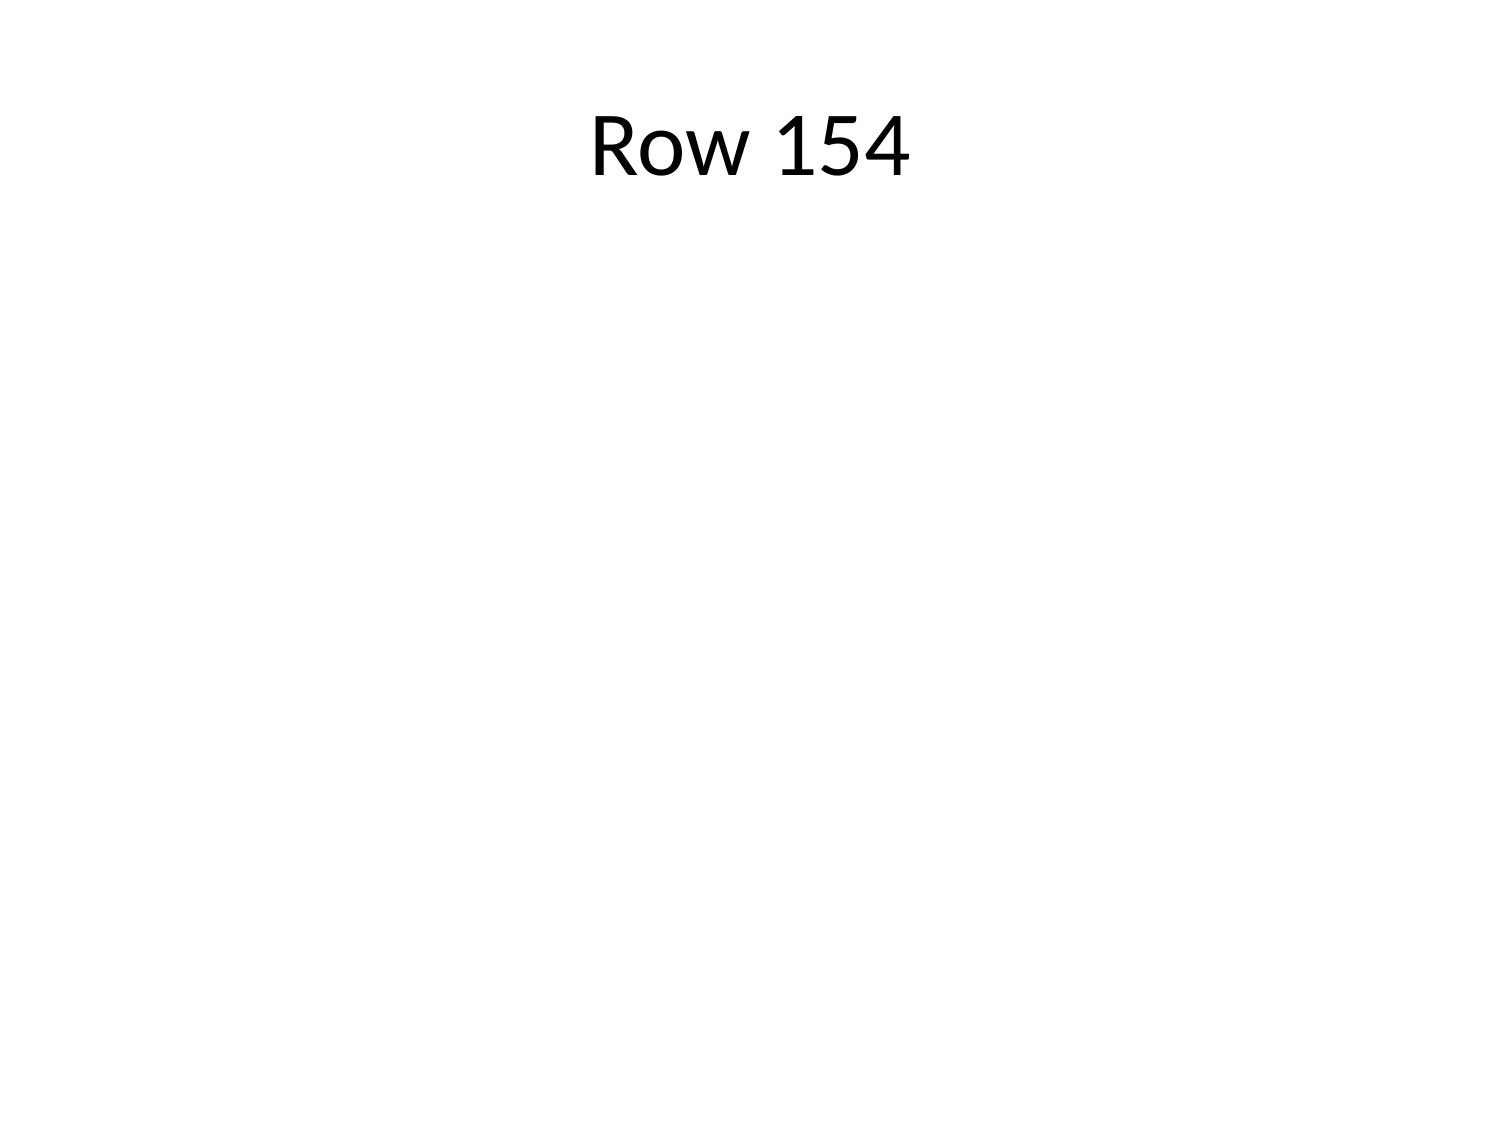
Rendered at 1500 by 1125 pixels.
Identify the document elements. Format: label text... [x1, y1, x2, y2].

title Row 154 [75, 45, 1425, 233]
